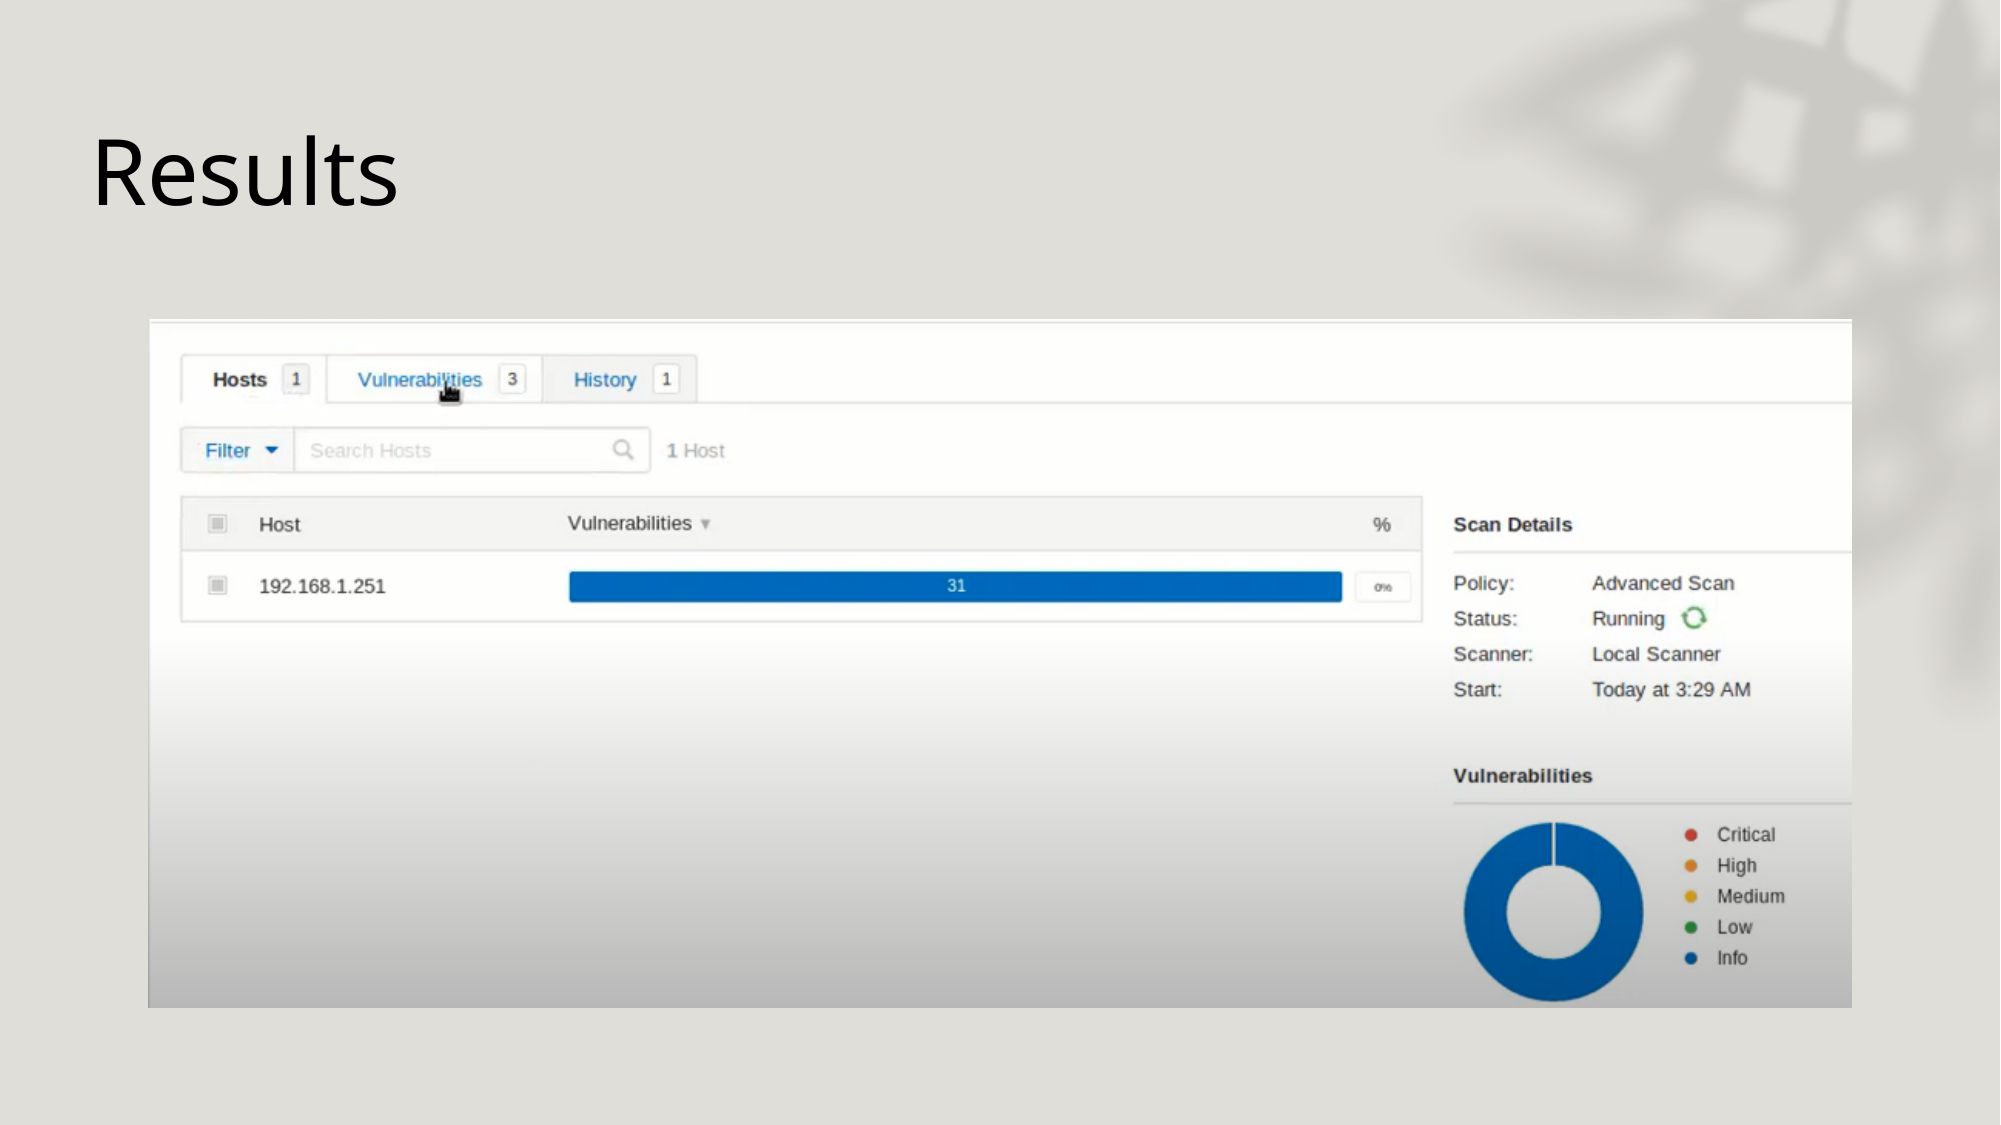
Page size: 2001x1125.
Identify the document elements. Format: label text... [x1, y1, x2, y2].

title Results [75, 60, 1863, 278]
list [148, 319, 1852, 1009]
